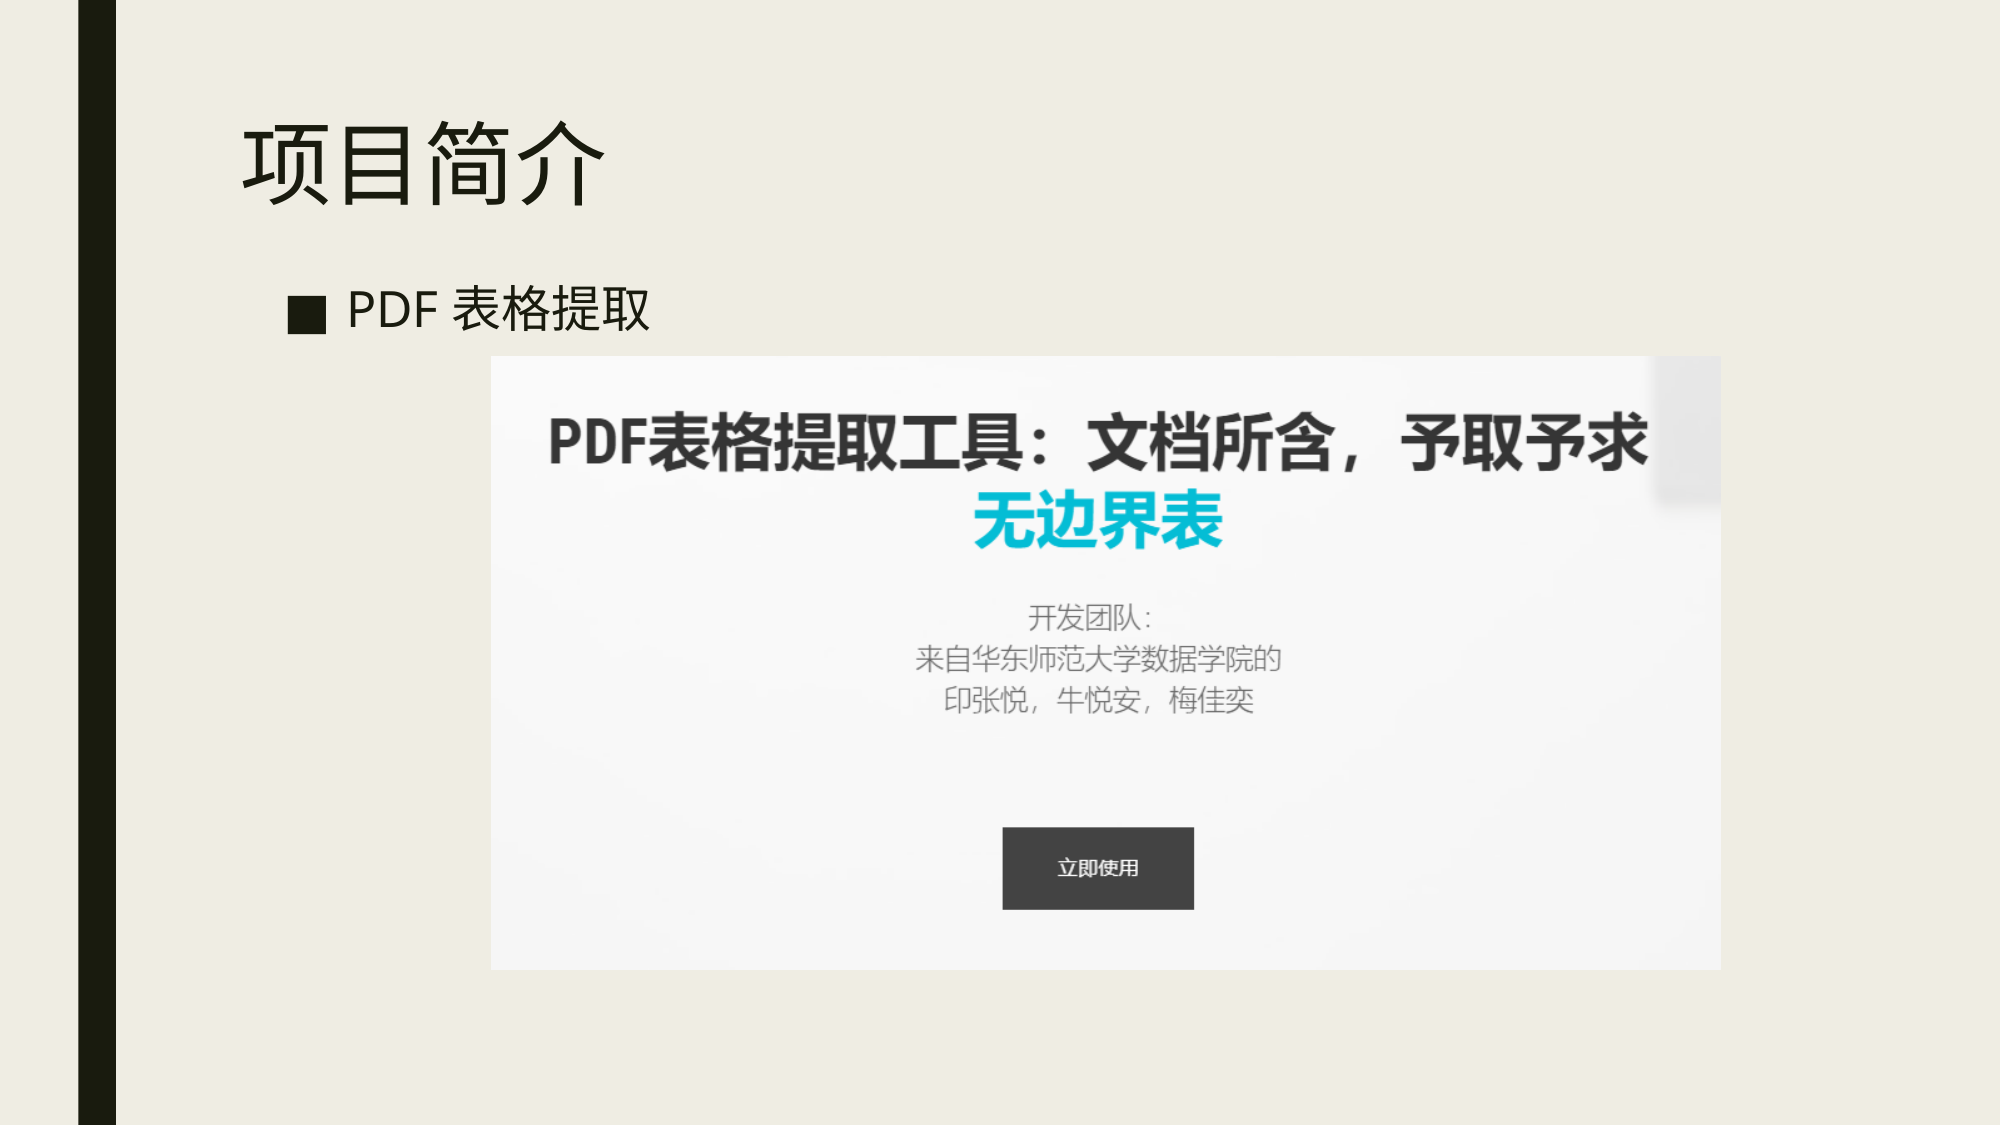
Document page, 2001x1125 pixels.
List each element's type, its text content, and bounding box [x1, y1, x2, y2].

list PDF表格提取 [268, 275, 715, 357]
picture [491, 356, 1721, 971]
title 项目简介 [225, 112, 1800, 357]
